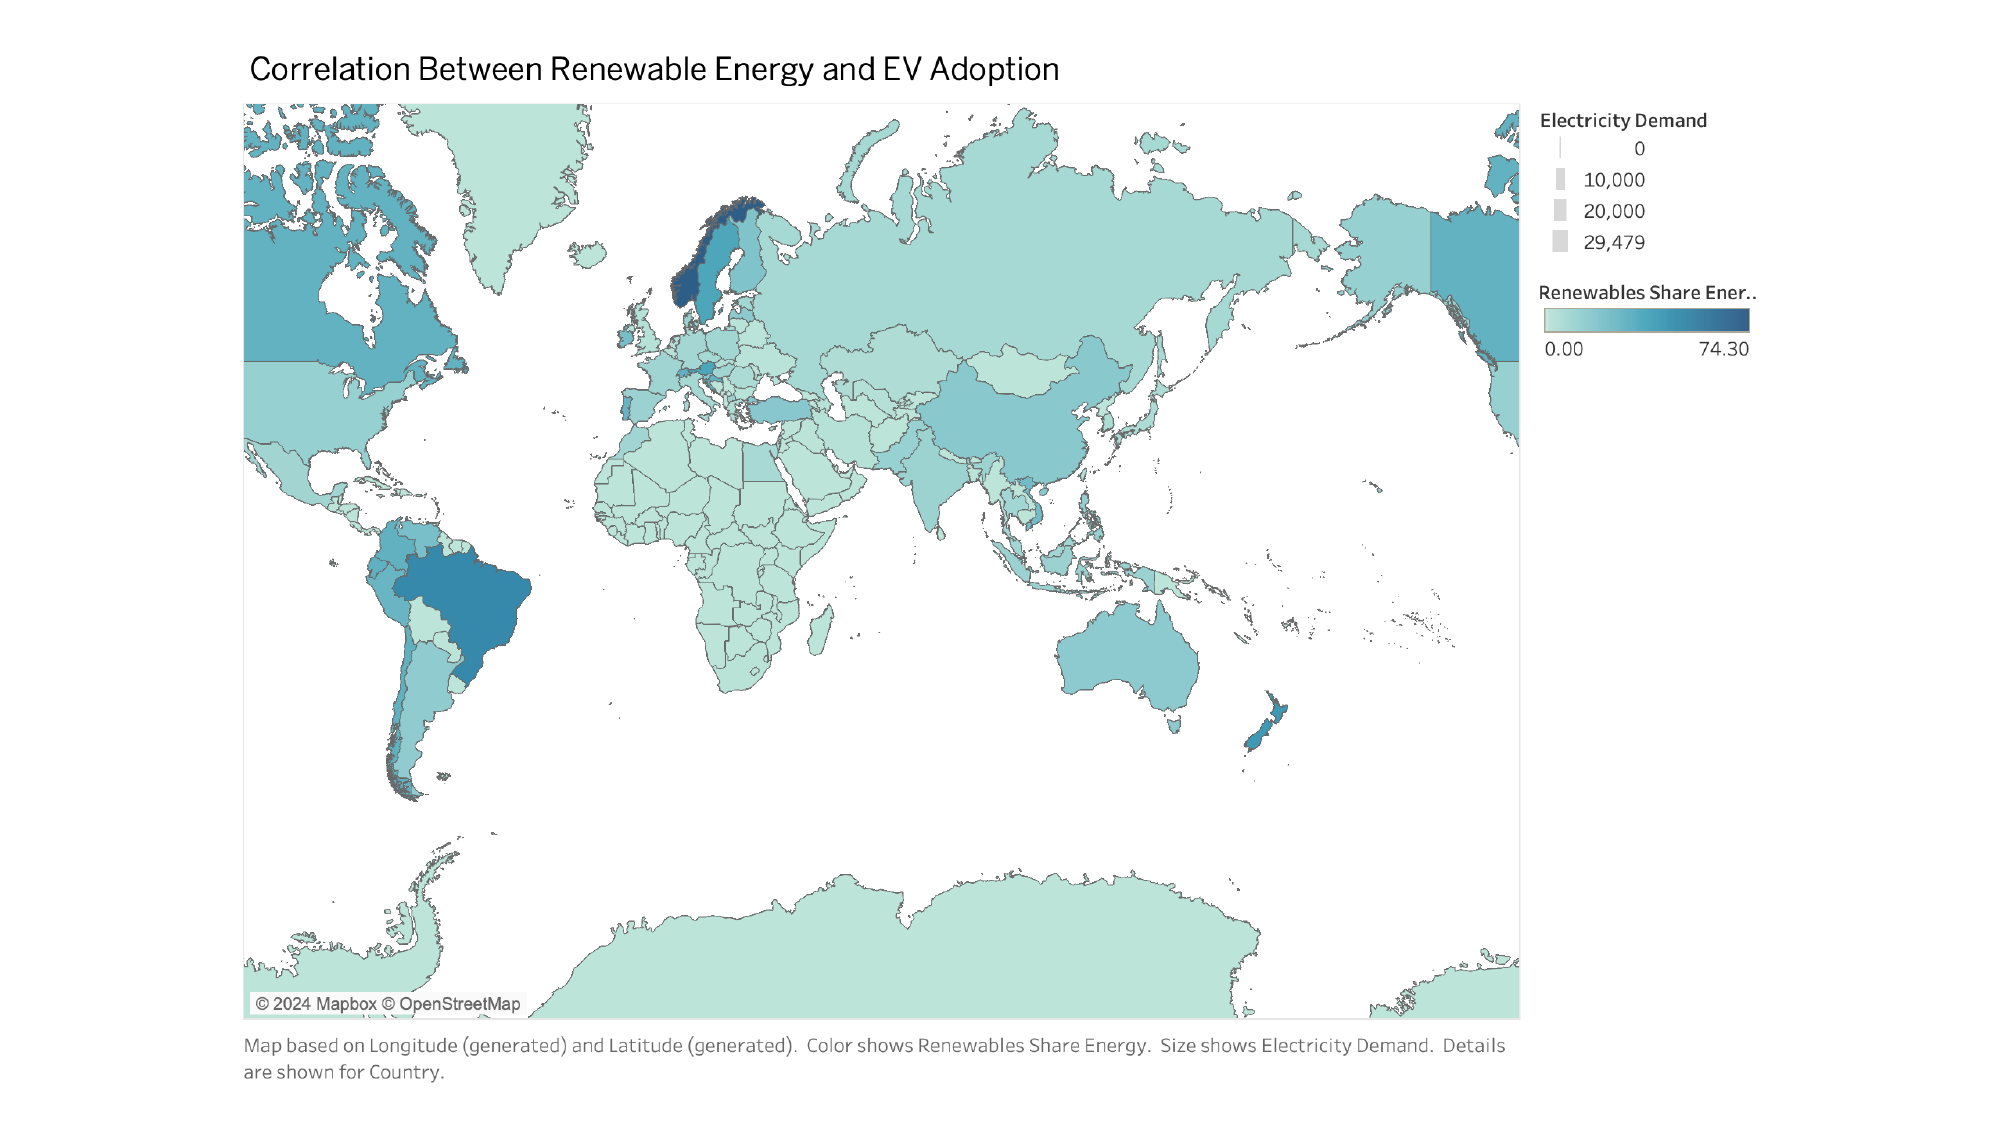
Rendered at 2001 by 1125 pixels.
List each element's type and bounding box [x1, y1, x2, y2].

picture [243, 39, 1757, 1086]
